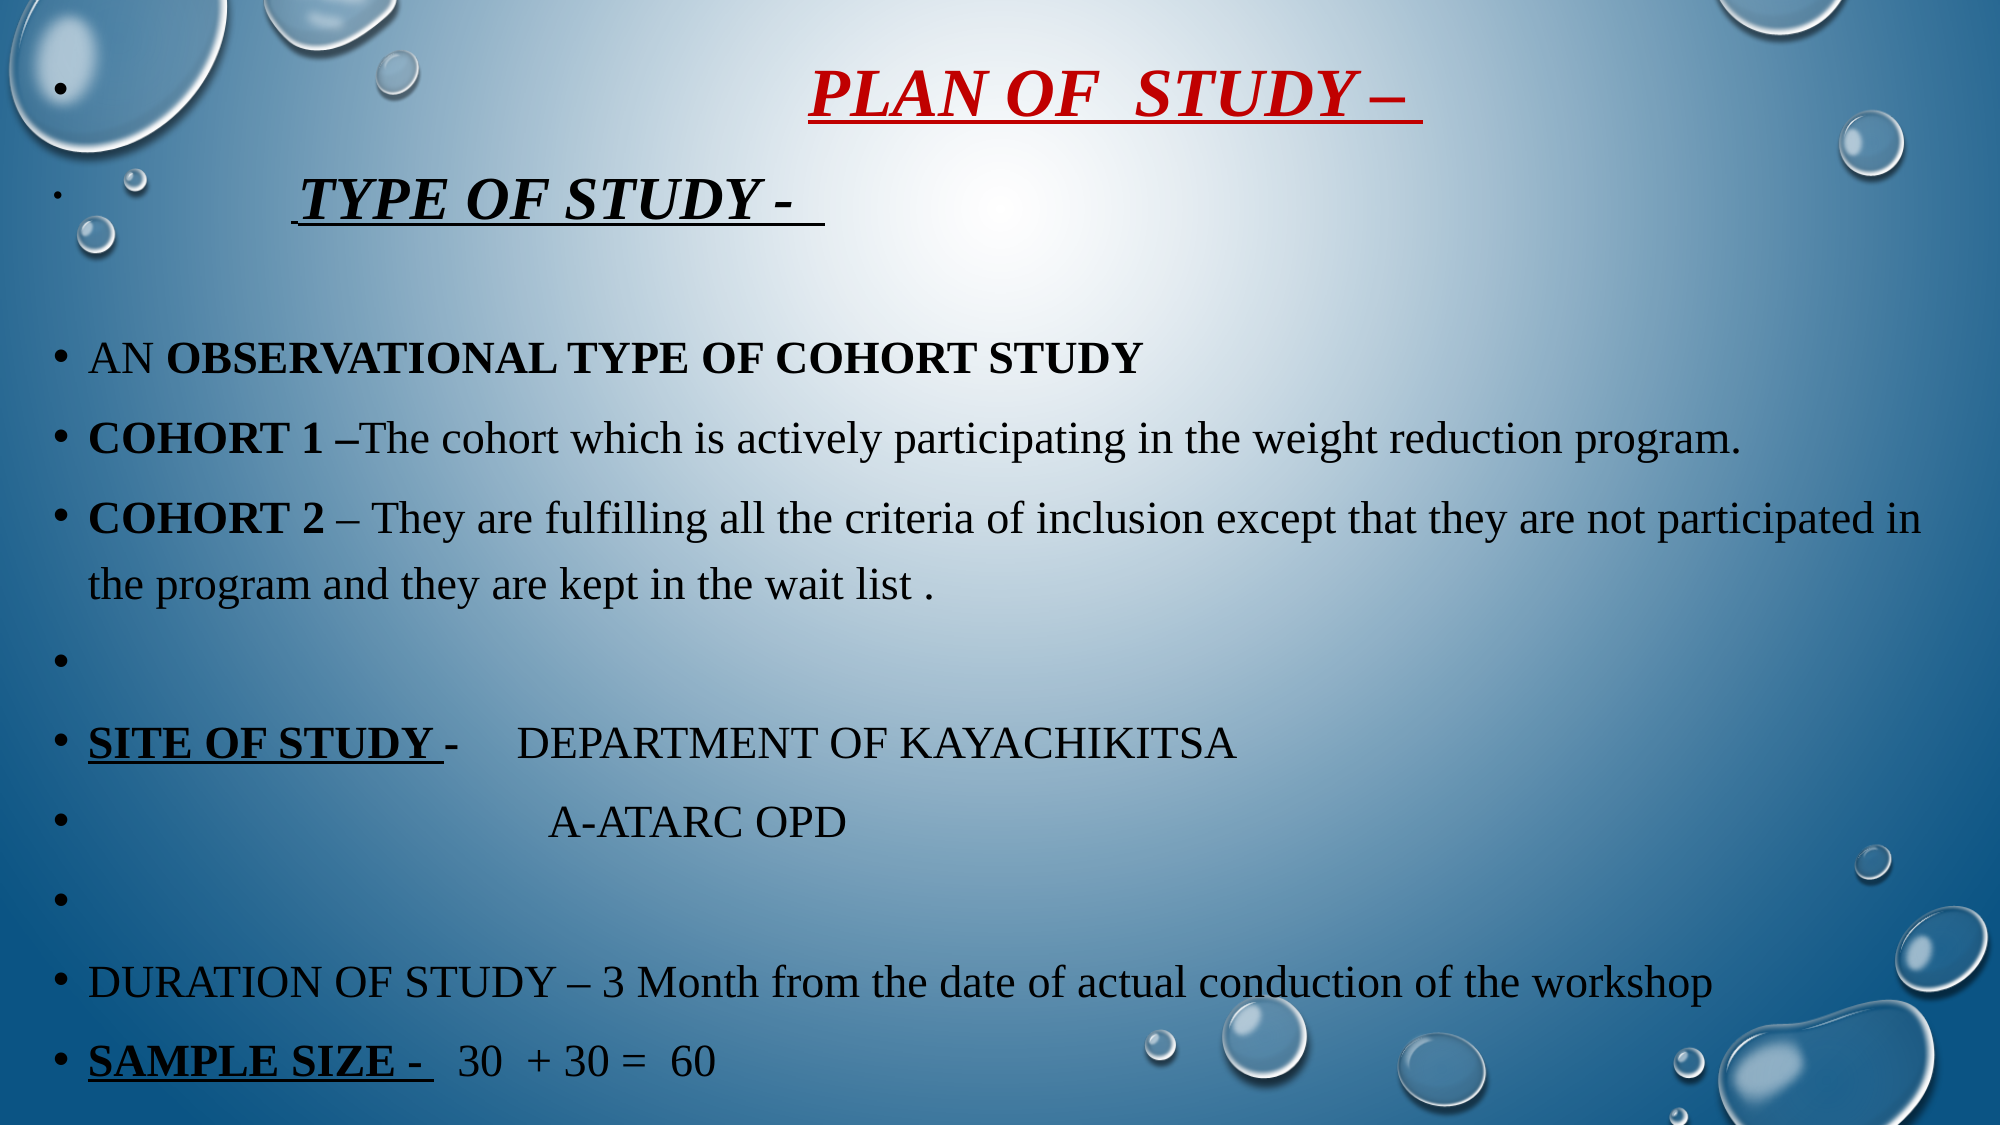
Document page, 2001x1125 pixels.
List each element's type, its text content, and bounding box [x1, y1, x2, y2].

list Plan of Study – Type of study - An observational type of Cohort study Cohort 1 –The cohort which is actively participating in the weight reduction program. Cohort 2 – They are fulfilling all the criteria of inclusion except that they are not participated in the program and they are kept in the wait list . SITE OF STUDY - Department of Kayachikitsa A-ATARC OPD DURATION OF STUDY – 3 Month from the date of actual conduction of the workshop Sample Size - 30 + 30 = 60 [38, 23, 2000, 1102]
picture [0, 0, 2000, 1125]
